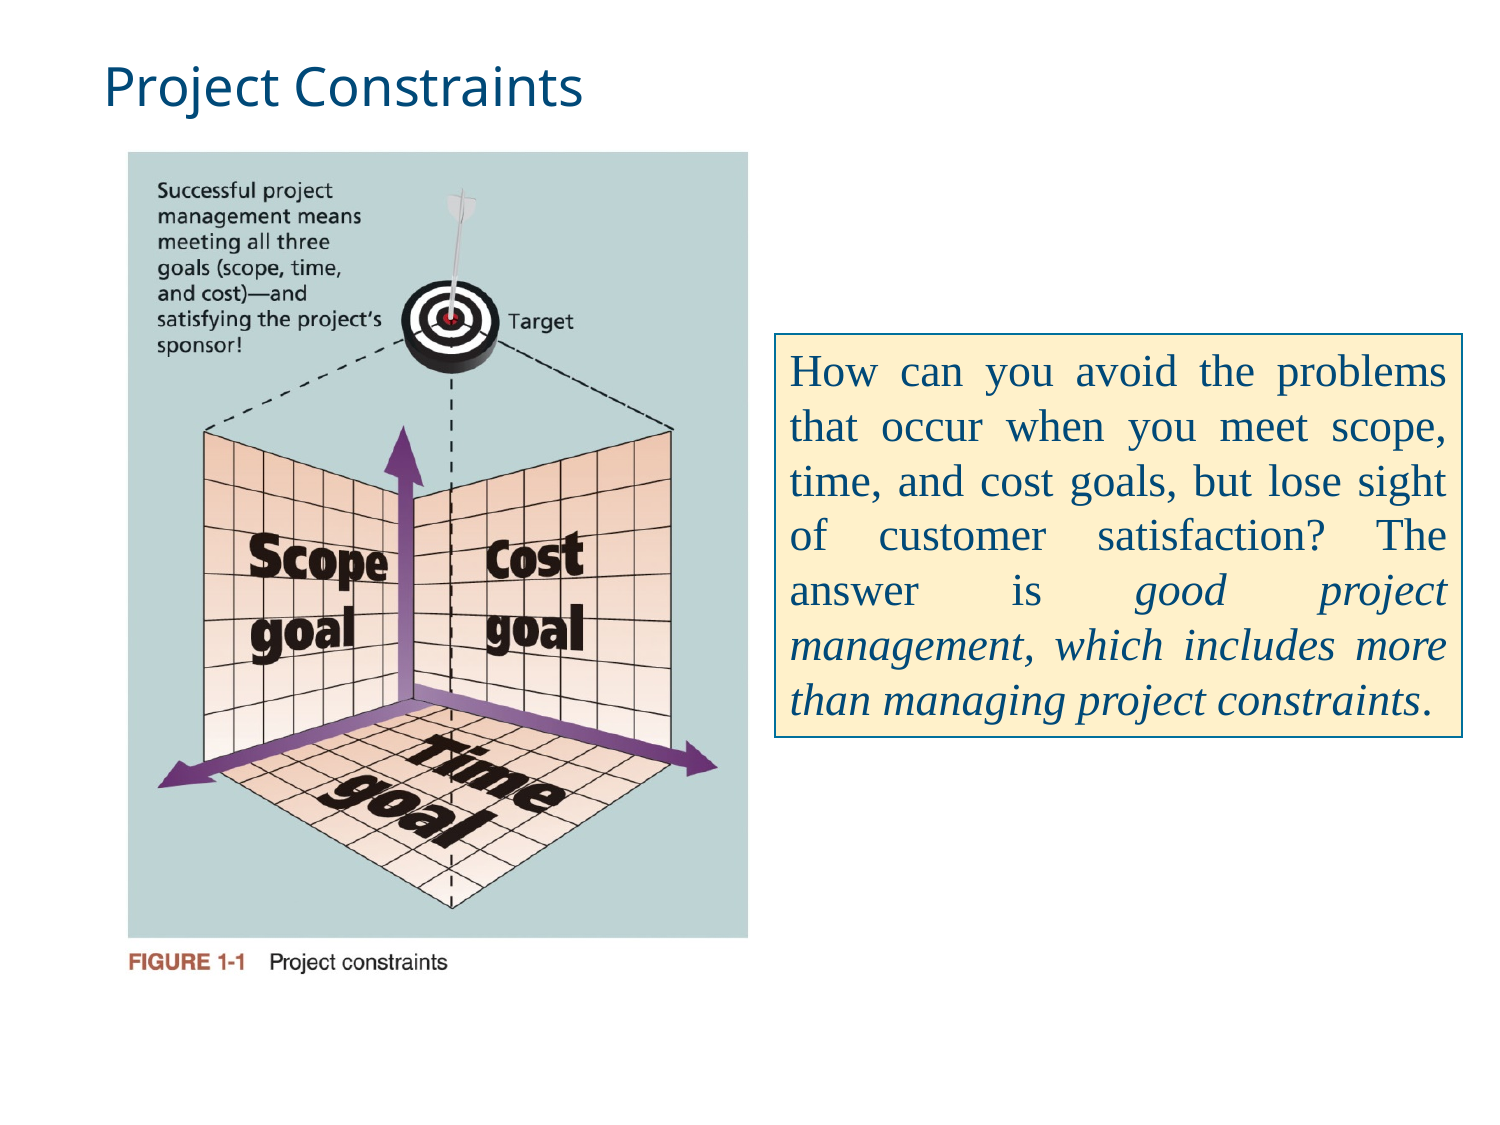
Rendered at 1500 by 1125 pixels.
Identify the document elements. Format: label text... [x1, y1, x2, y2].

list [124, 149, 750, 976]
text_box How can you avoid the problems that occur when you meet scope, time, and cost goals, but lose sight of customer satisfaction? The answer is good project management, which includes more than managing project constraints. [774, 332, 1463, 733]
text_box [774, 733, 1463, 738]
title Project Constraints [103, 59, 1397, 278]
